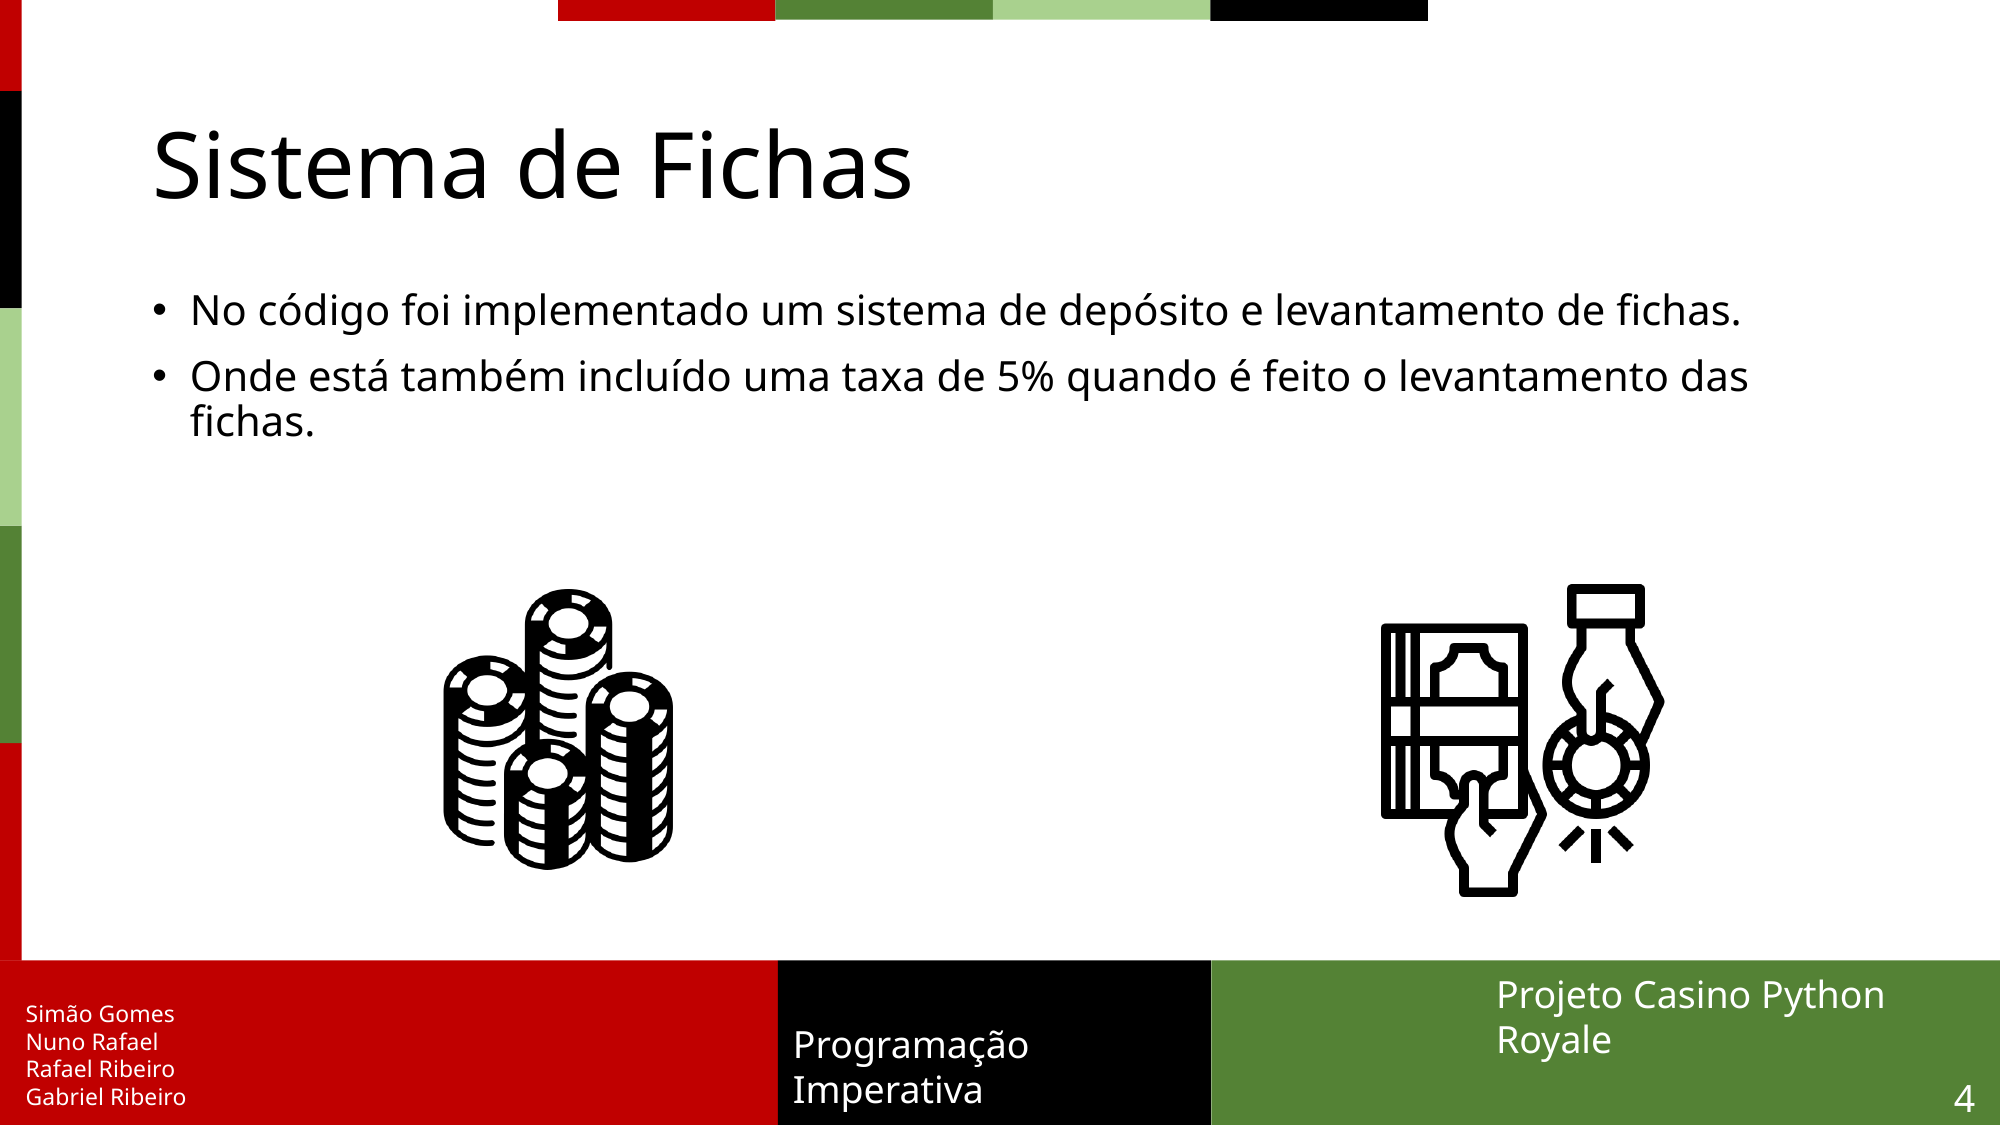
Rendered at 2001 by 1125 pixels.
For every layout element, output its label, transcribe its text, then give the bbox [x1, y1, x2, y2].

picture [413, 584, 703, 874]
picture [1366, 584, 1679, 897]
title Sistema de Fichas [137, 59, 1863, 278]
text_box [0, 0, 22, 960]
list No código foi implementado um sistema de depósito e levantamento de fichas. Onde está também incluído uma taxa de 5% quando é feito o levantamento das fichas. [137, 282, 1863, 960]
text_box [0, 960, 2000, 1125]
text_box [557, 0, 1428, 21]
